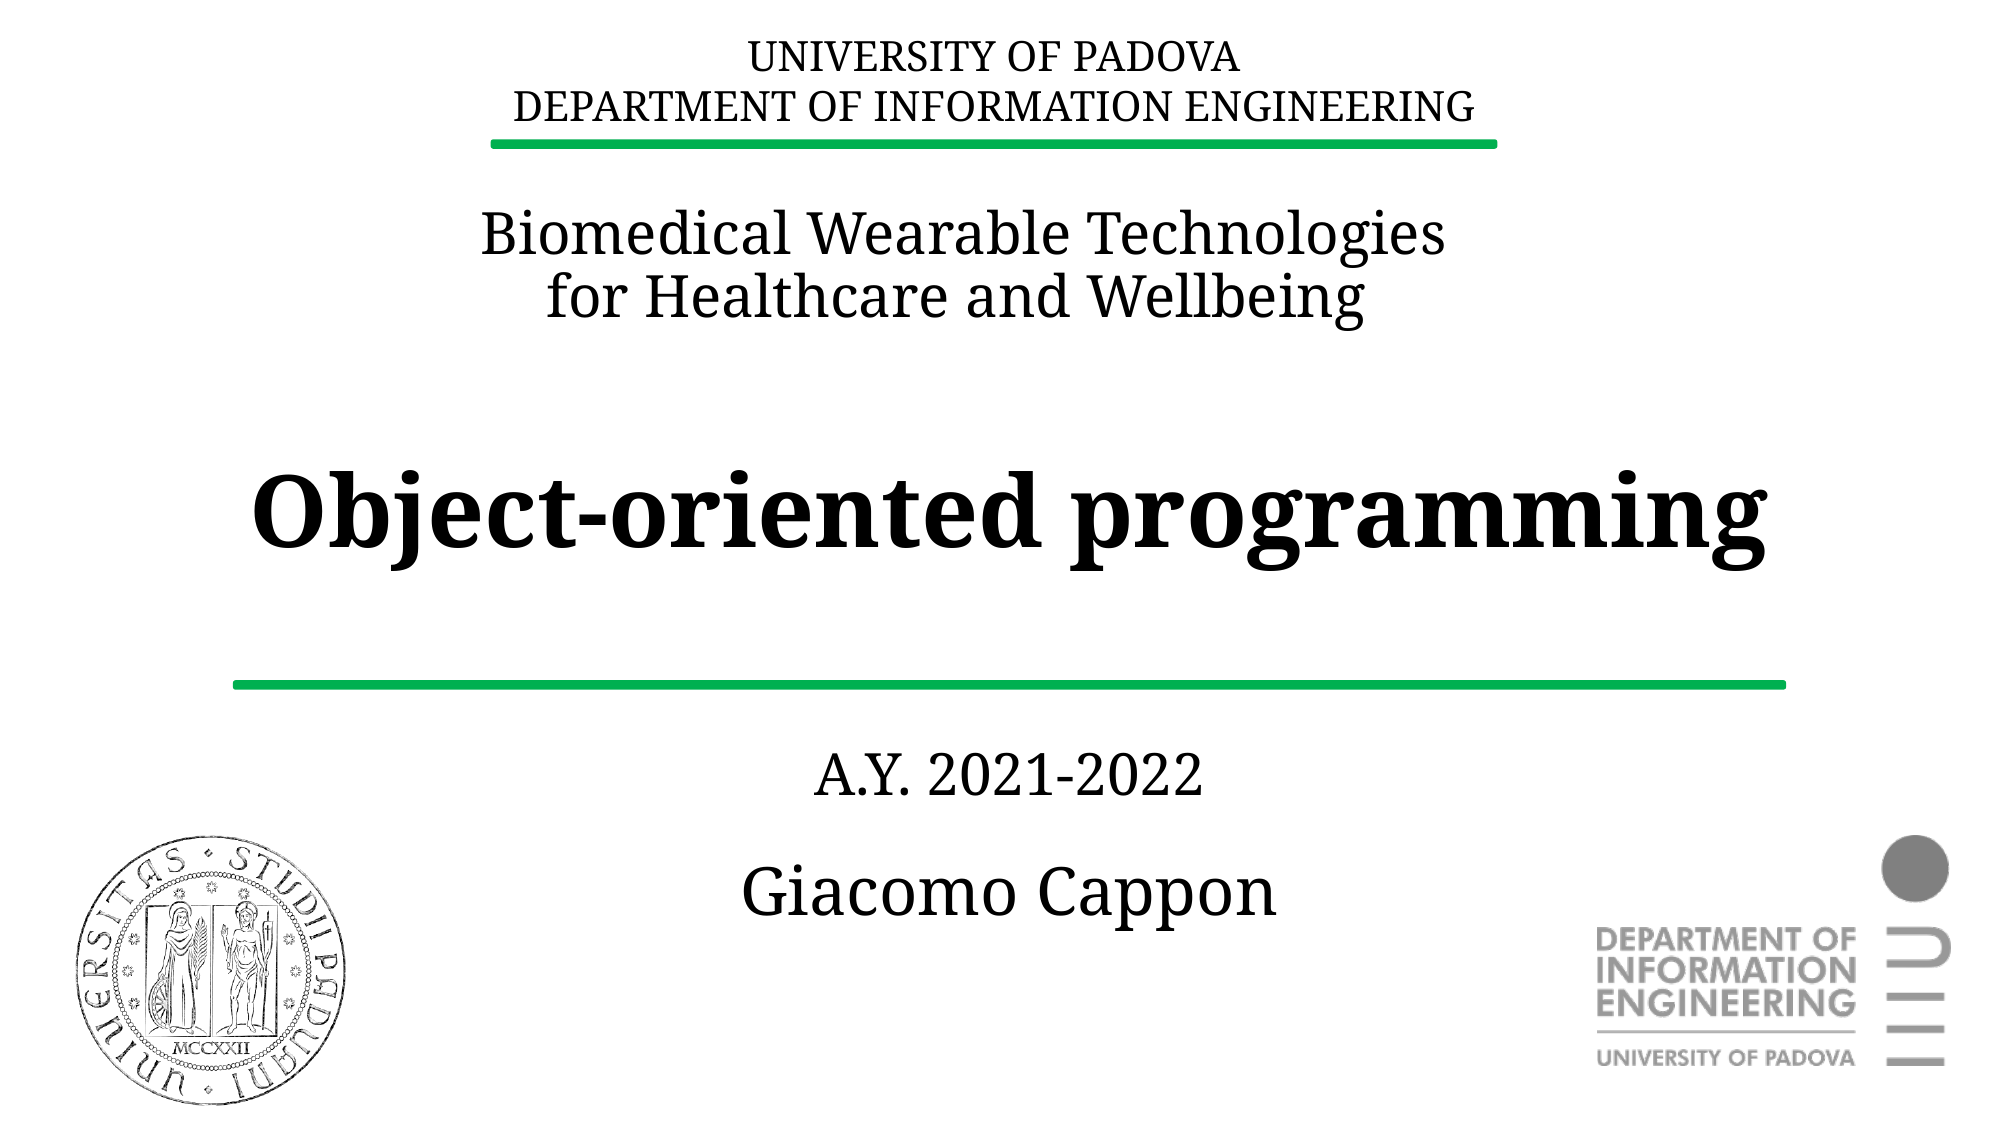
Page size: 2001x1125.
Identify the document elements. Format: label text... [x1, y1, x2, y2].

picture [1597, 835, 1951, 1066]
subtitle Object-oriented programming [233, 386, 1786, 644]
title Giacomo Cappon [649, 818, 1370, 969]
picture [75, 835, 346, 1106]
